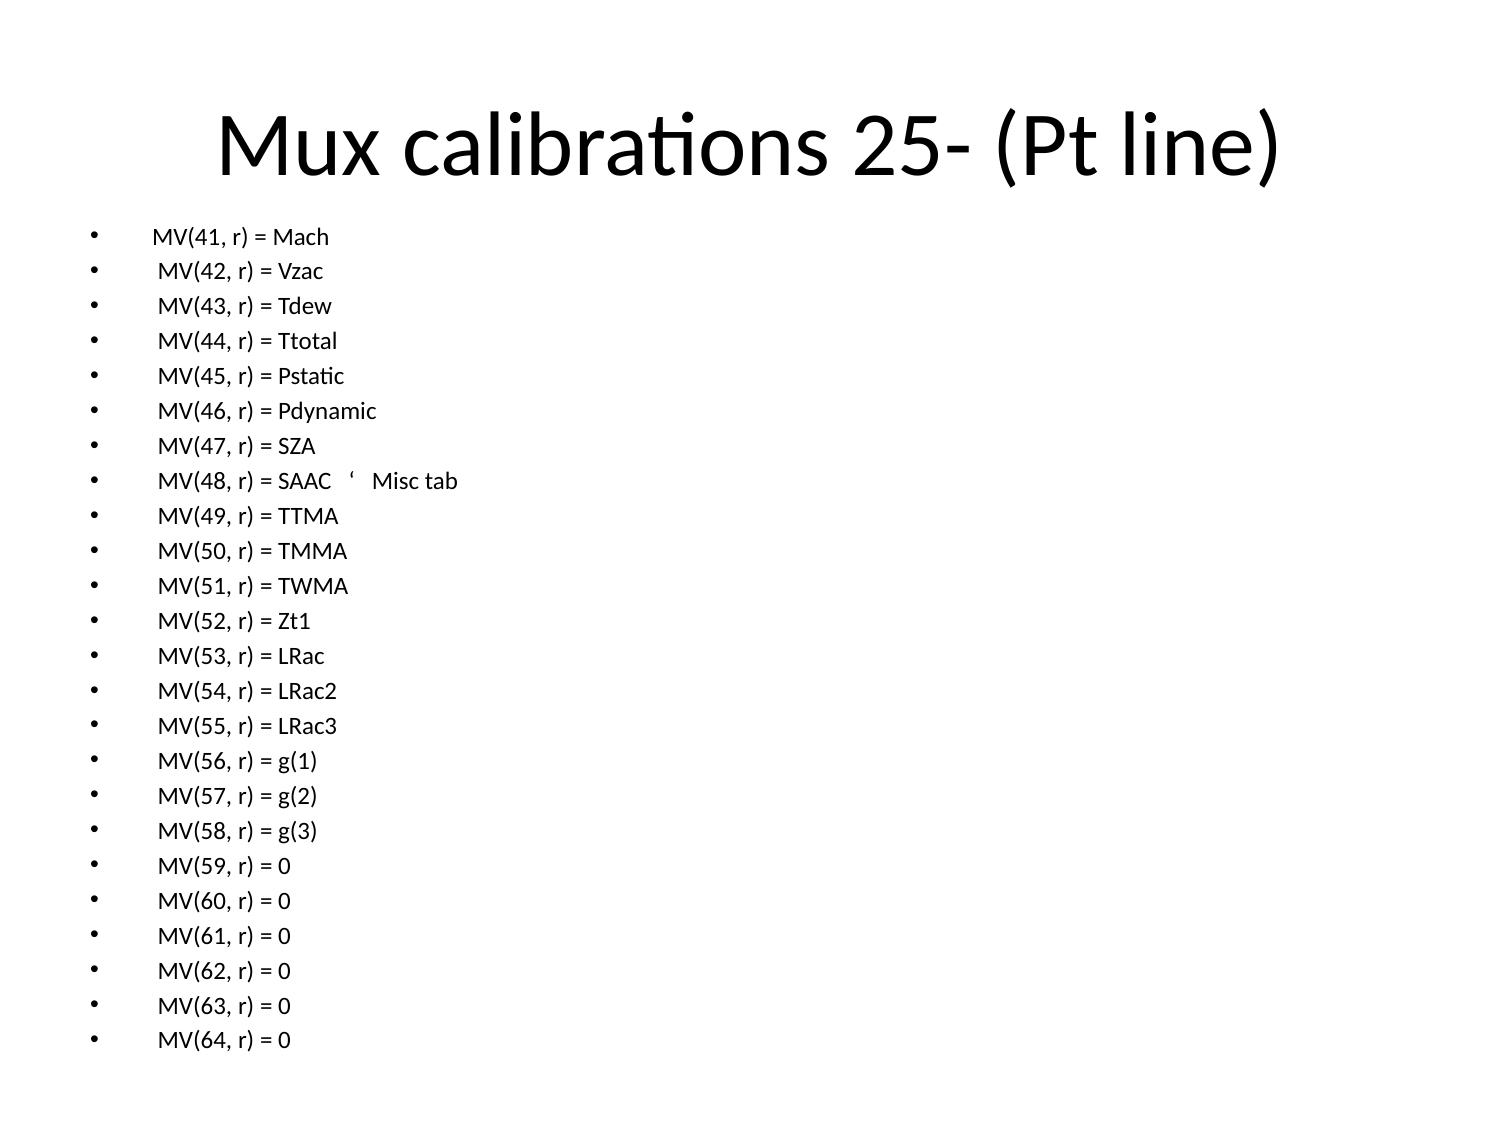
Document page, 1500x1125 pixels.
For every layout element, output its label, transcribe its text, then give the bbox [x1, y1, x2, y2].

list MV(41, r) = Mach MV(42, r) = Vzac MV(43, r) = Tdew MV(44, r) = Ttotal MV(45, r) = Pstatic MV(46, r) = Pdynamic MV(47, r) = SZA MV(48, r) = SAAC ‘ Misc tab MV(49, r) = TTMA MV(50, r) = TMMA MV(51, r) = TWMA MV(52, r) = Zt1 MV(53, r) = LRac MV(54, r) = LRac2 MV(55, r) = LRac3 MV(56, r) = g(1) MV(57, r) = g(2) MV(58, r) = g(3) MV(59, r) = 0 MV(60, r) = 0 MV(61, r) = 0 MV(62, r) = 0 MV(63, r) = 0 MV(64, r) = 0 [75, 212, 1425, 1088]
title Mux calibrations 25- (Pt line) [75, 45, 1425, 212]
